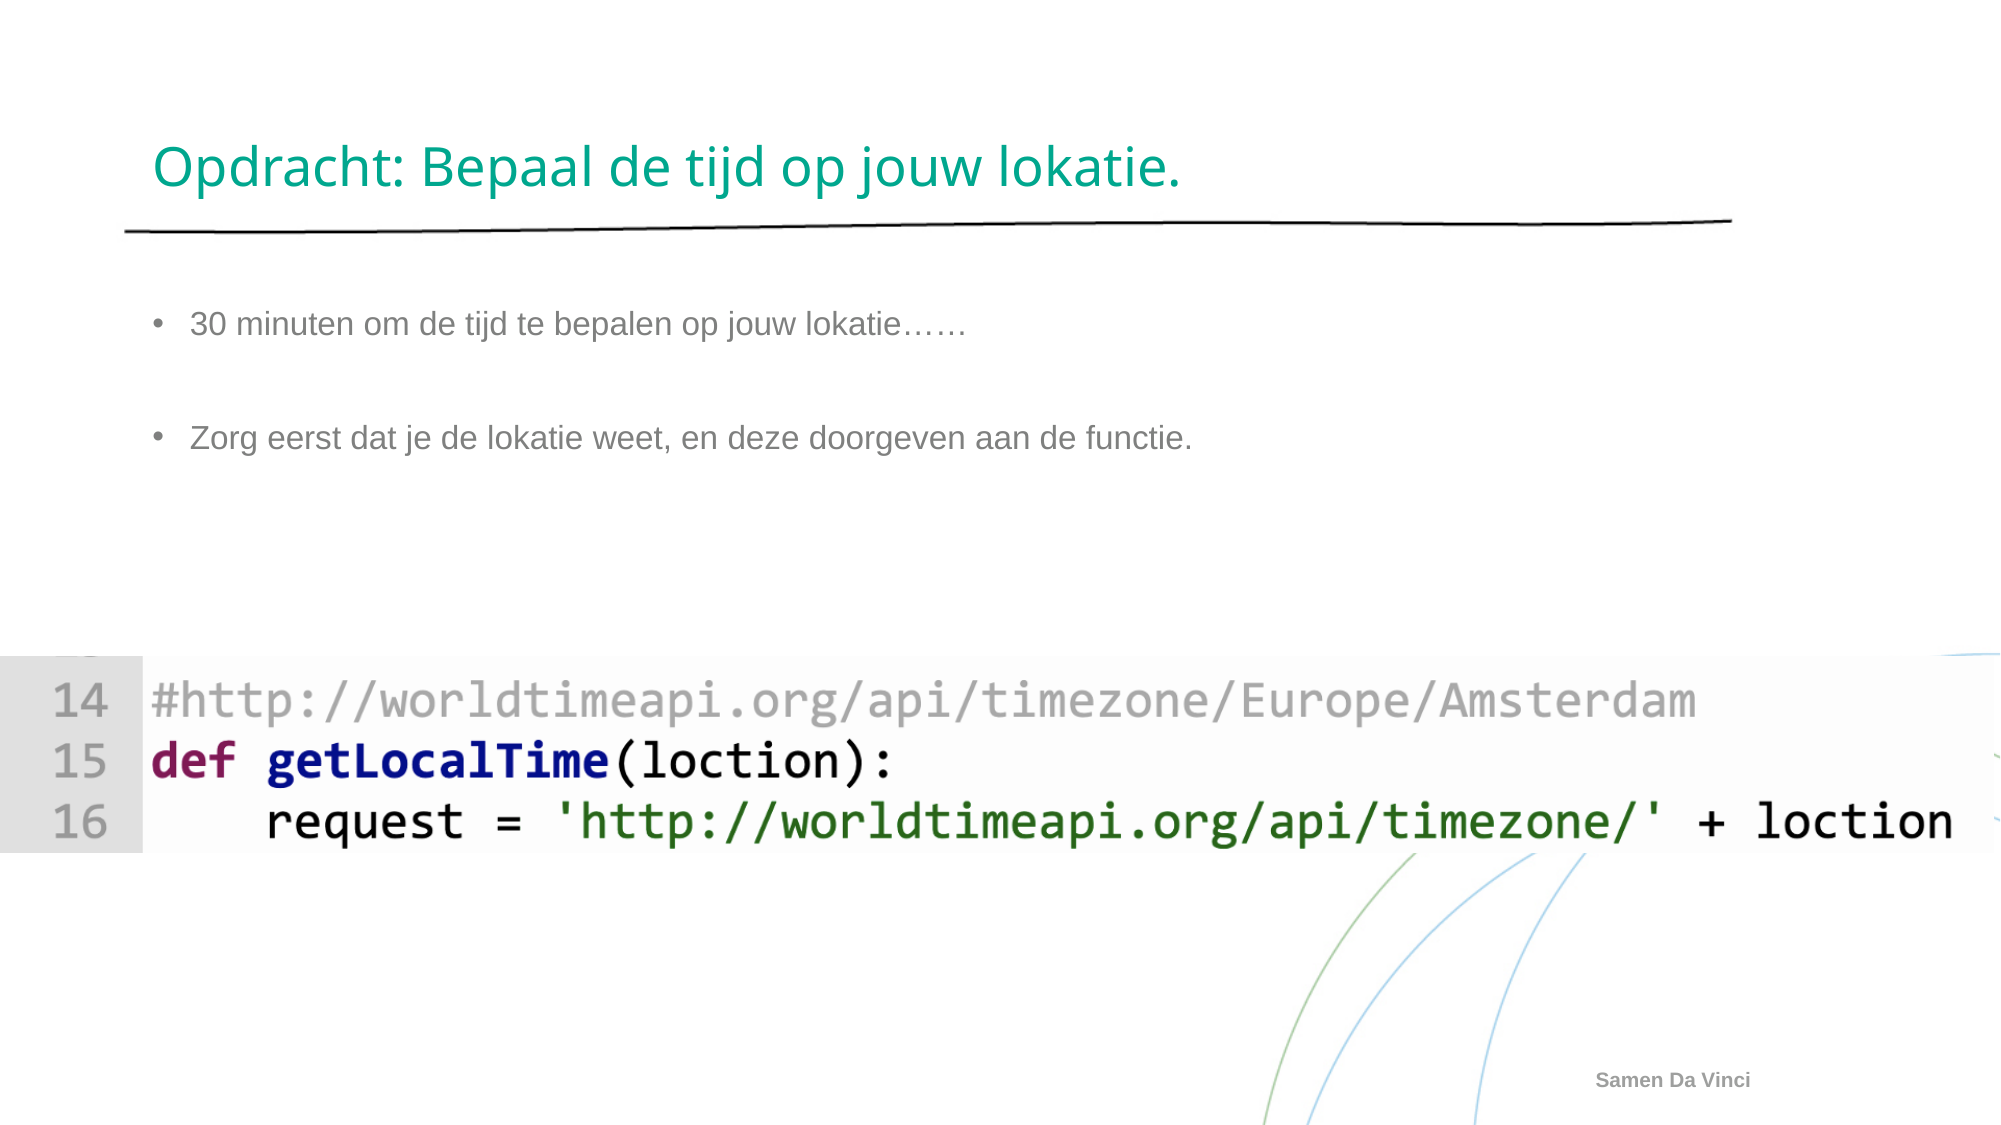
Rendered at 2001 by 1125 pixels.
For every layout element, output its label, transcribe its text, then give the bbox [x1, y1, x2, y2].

picture [0, 0, 2001, 1125]
list 30 minuten om de tijd te bepalen op jouw lokatie…… Zorg eerst dat je de lokatie weet, en deze doorgeven aan de functie. [137, 853, 1863, 1014]
list 30 minuten om de tijd te bepalen op jouw lokatie…… Zorg eerst dat je de lokatie weet, en deze doorgeven aan de functie. [137, 299, 1863, 656]
title Opdracht: Bepaal de tijd op jouw lokatie. [137, 59, 1863, 278]
